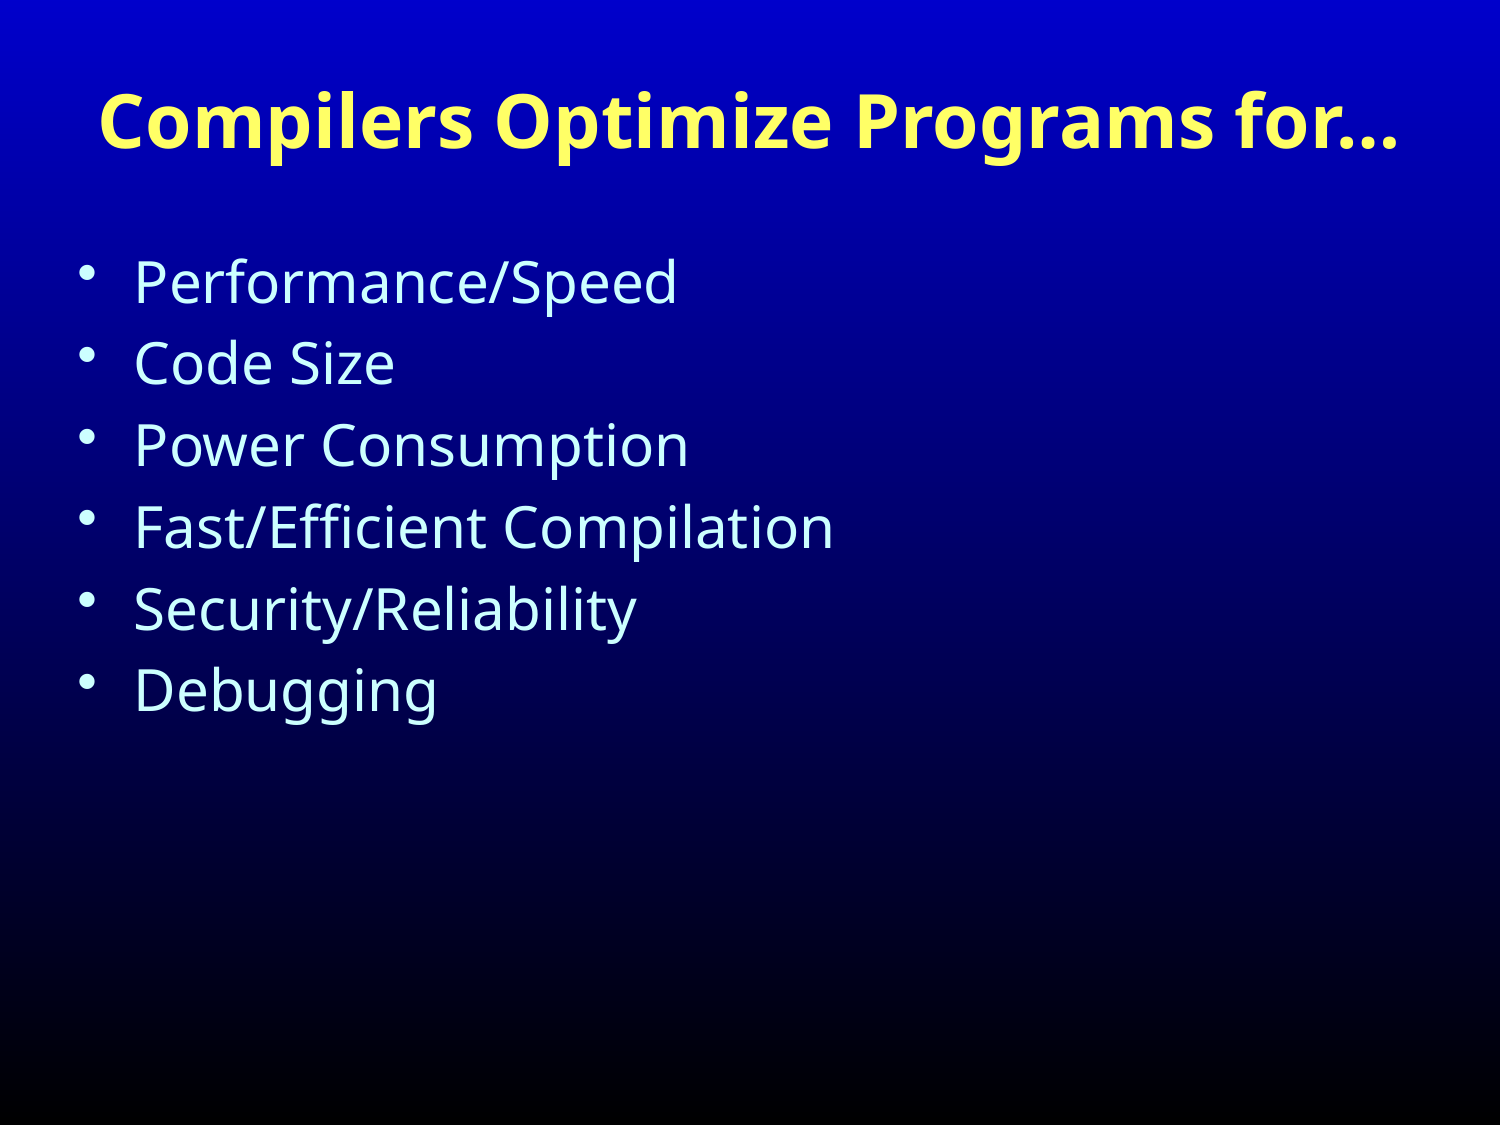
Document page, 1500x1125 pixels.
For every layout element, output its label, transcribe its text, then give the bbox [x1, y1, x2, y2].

title Compilers Optimize Programs for… [62, 24, 1438, 213]
list Performance/Speed Code Size Power Consumption Fast/Efficient Compilation Security/Reliability Debugging [62, 237, 1438, 1038]
